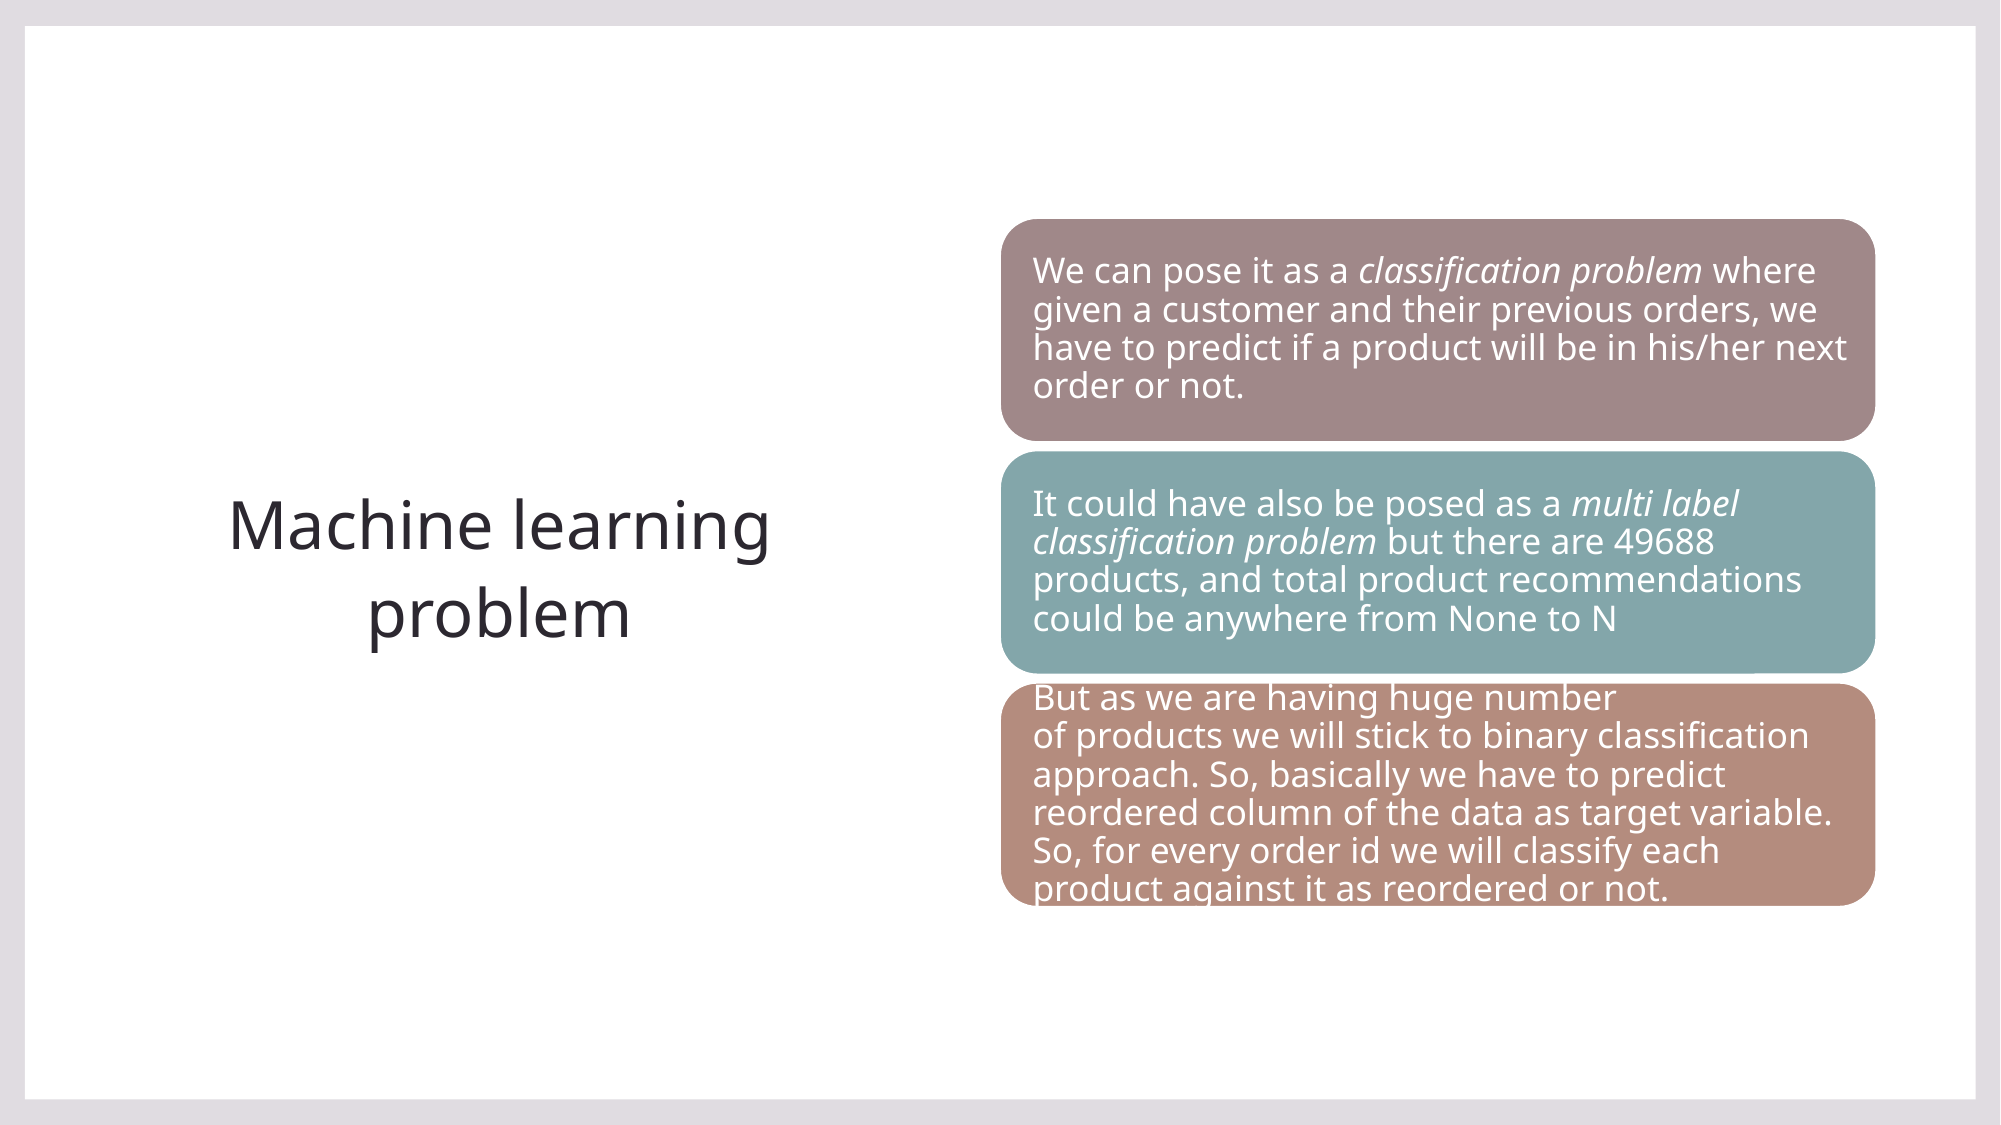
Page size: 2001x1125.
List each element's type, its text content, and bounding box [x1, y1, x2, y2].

text_box [0, 0, 2000, 1125]
title Machine learning problem [168, 168, 832, 957]
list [999, 142, 1877, 983]
text_box [24, 25, 1977, 1100]
